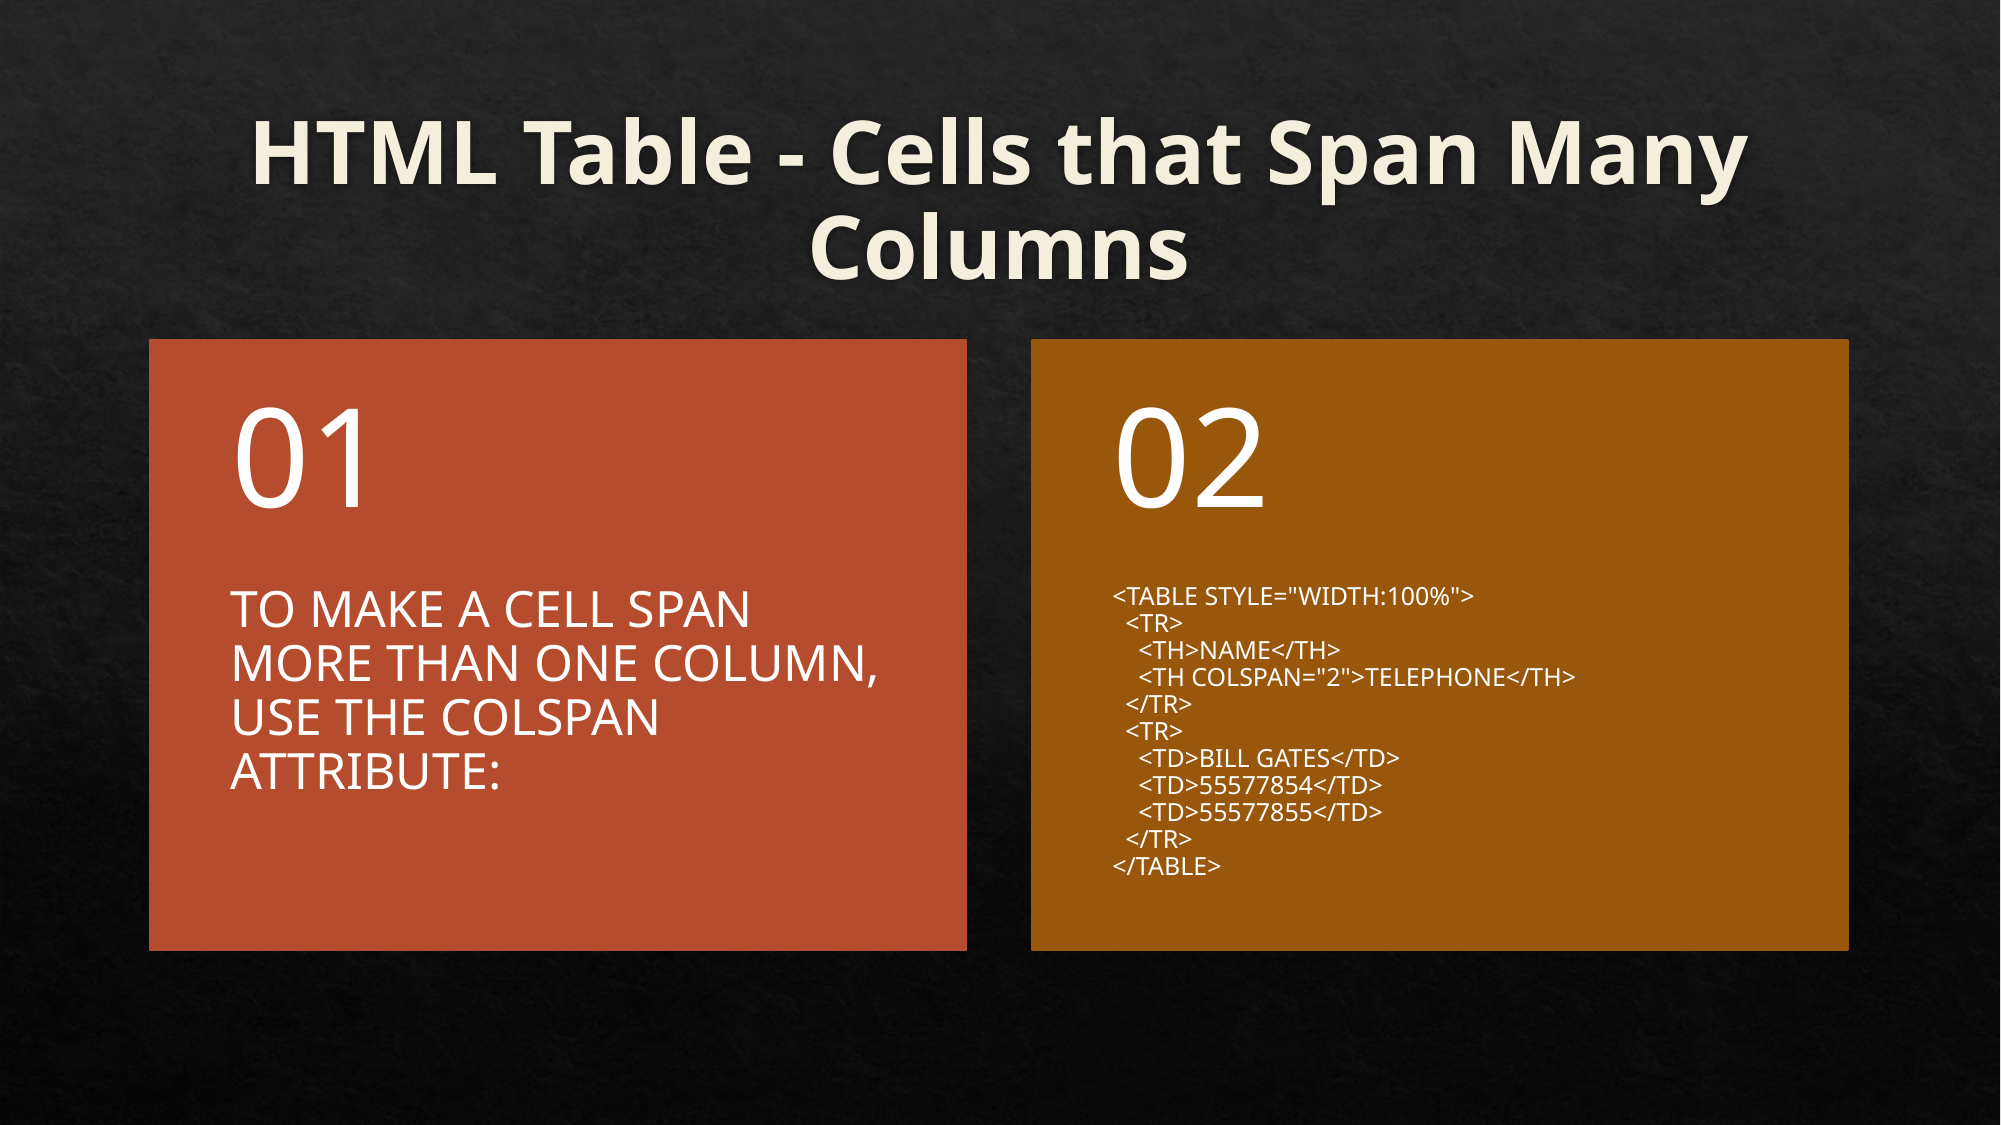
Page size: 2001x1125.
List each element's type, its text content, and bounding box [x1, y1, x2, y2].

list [149, 340, 1849, 951]
title HTML Table - Cells that Span Many Columns [149, 99, 1849, 307]
